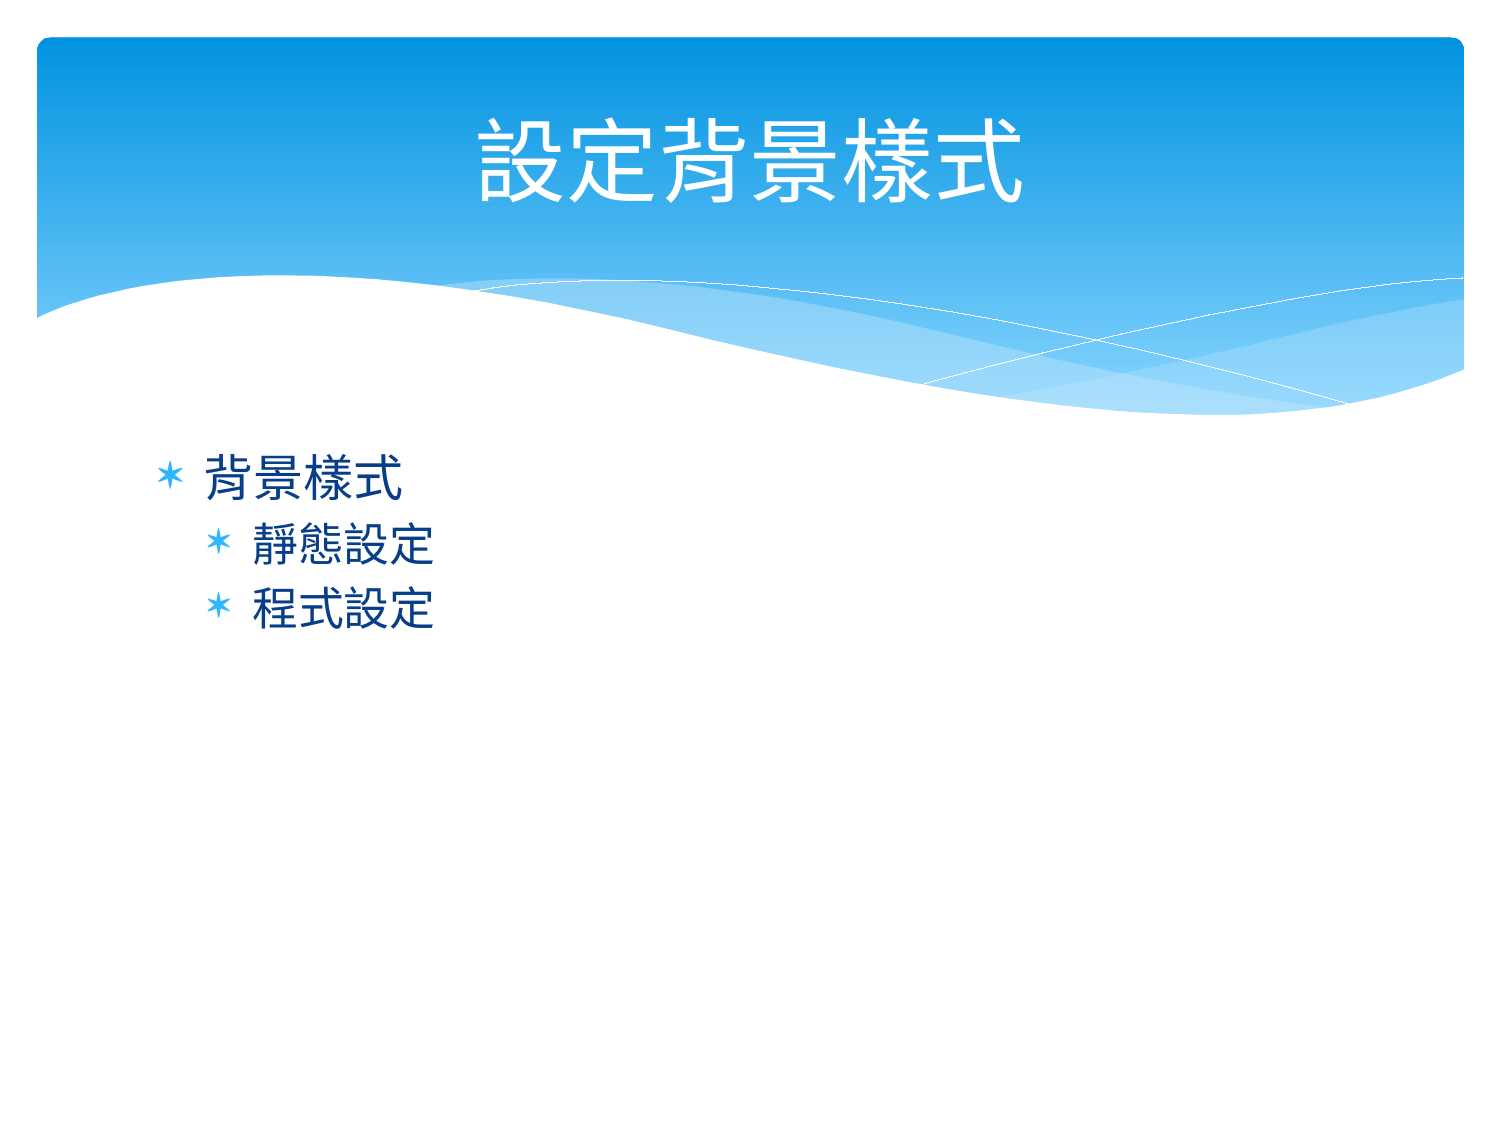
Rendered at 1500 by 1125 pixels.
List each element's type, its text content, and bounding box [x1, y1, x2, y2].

list 背景樣式 靜態設定 程式設定 [143, 438, 1359, 1005]
title 設定背景樣式 [75, 55, 1425, 261]
